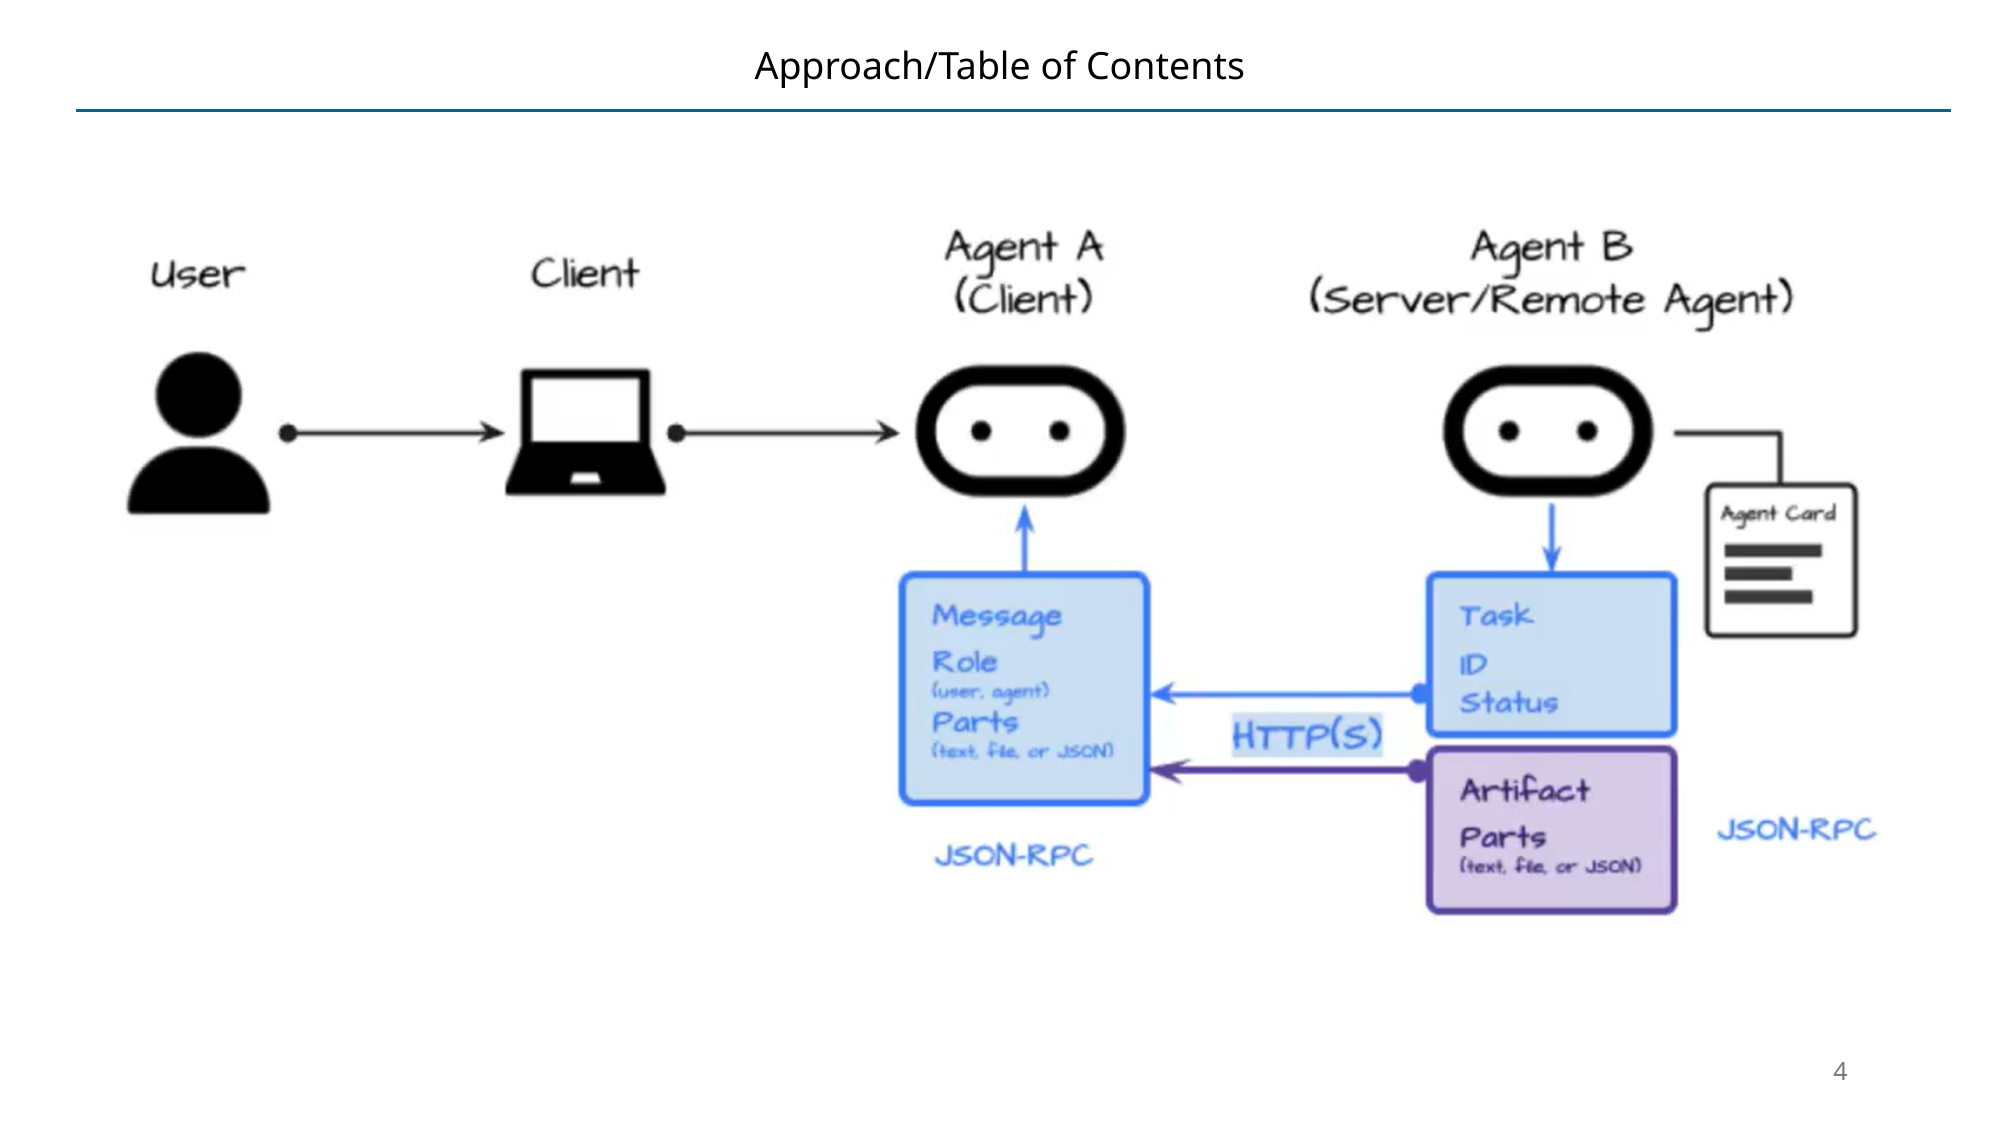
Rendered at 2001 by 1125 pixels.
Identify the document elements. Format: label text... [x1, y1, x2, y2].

title Approach/Table of Contents [137, 32, 1863, 102]
slide_number 4 [1412, 1042, 1863, 1103]
picture [55, 218, 1945, 935]
